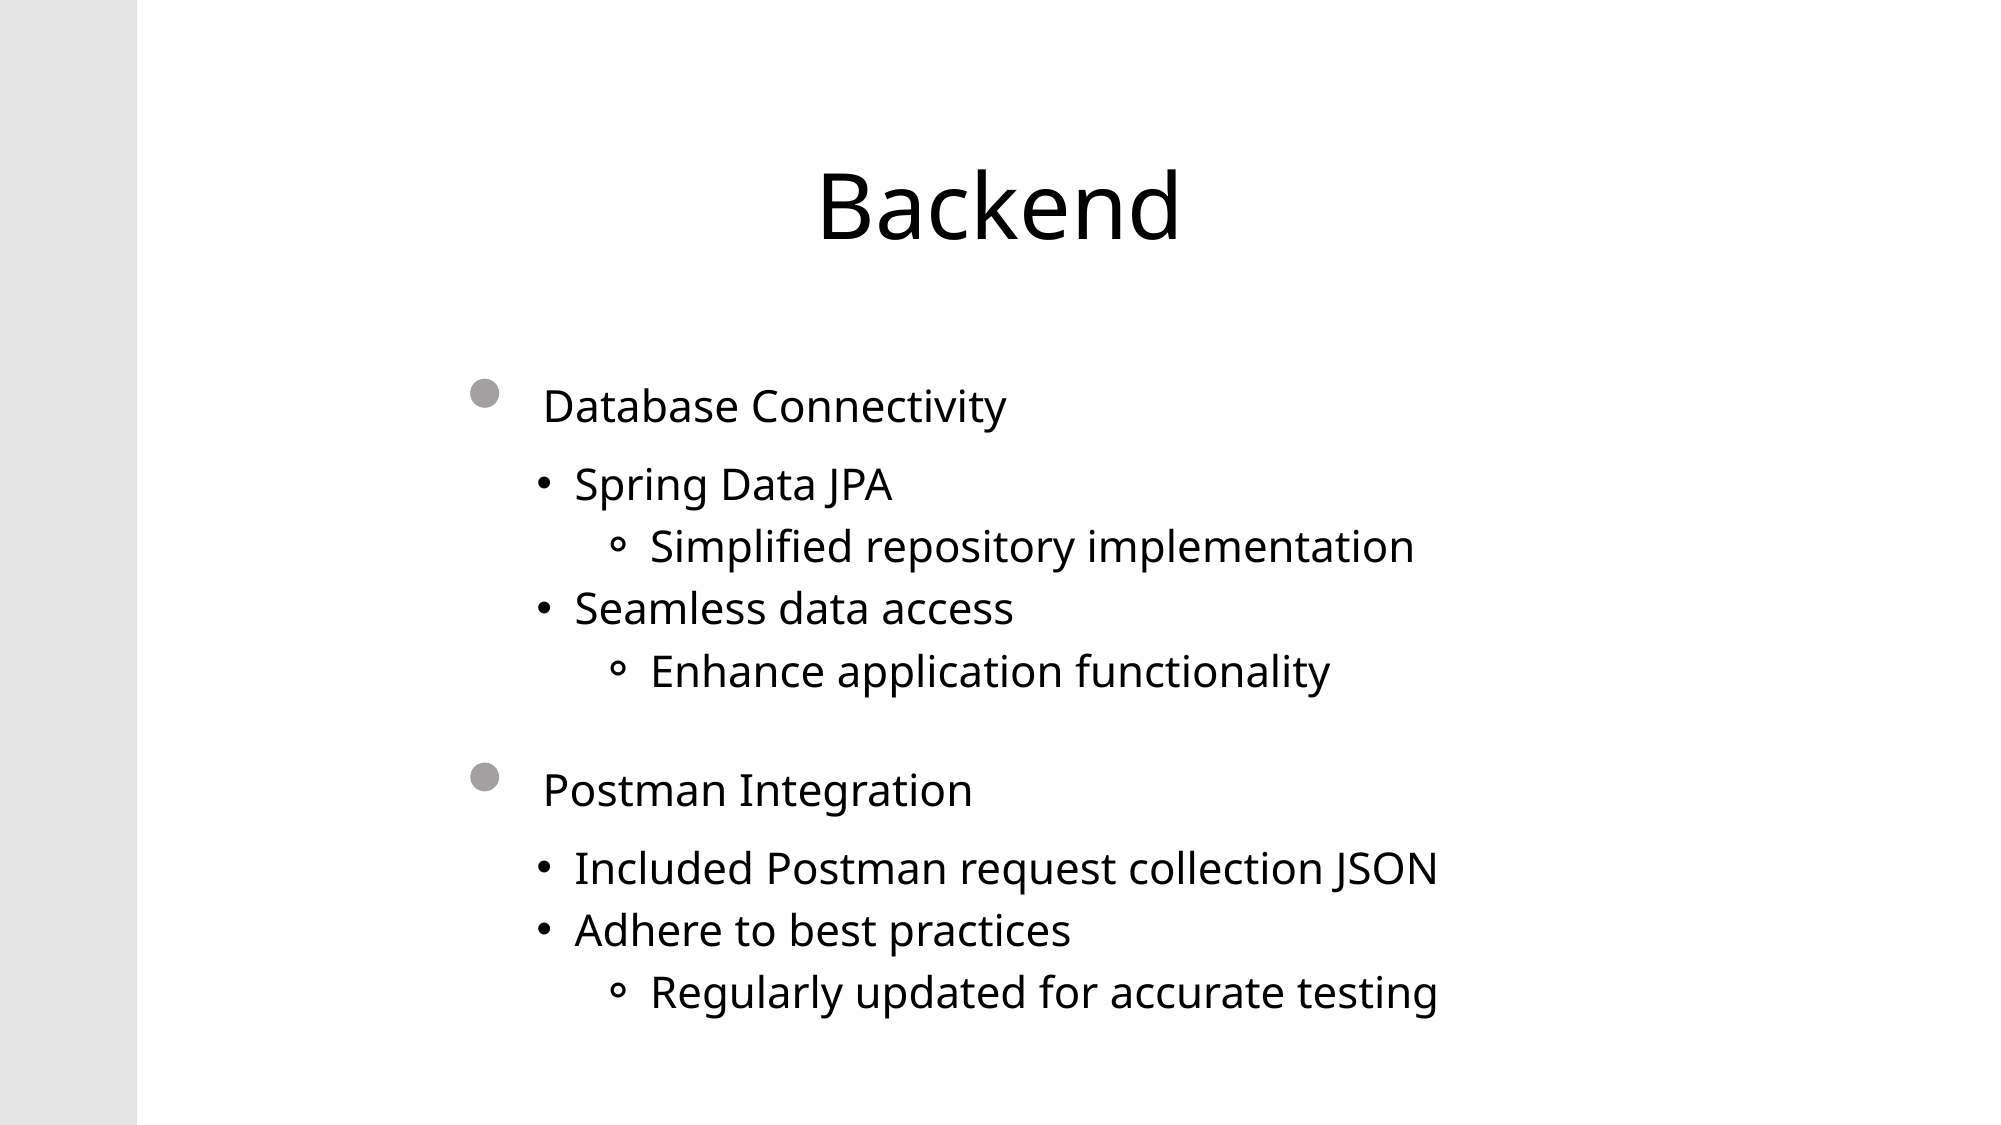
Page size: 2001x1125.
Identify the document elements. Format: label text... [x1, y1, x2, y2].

text_box Included Postman request collection JSON Adhere to best practices Regularly updated for accurate testing [498, 830, 1580, 1018]
text_box Backend [137, 130, 1888, 259]
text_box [0, 0, 137, 1125]
text_box Spring Data JPA Simplified repository implementation Seamless data access Enhance application functionality [498, 446, 1580, 696]
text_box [470, 757, 1223, 810]
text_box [470, 378, 500, 408]
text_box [470, 373, 1223, 427]
